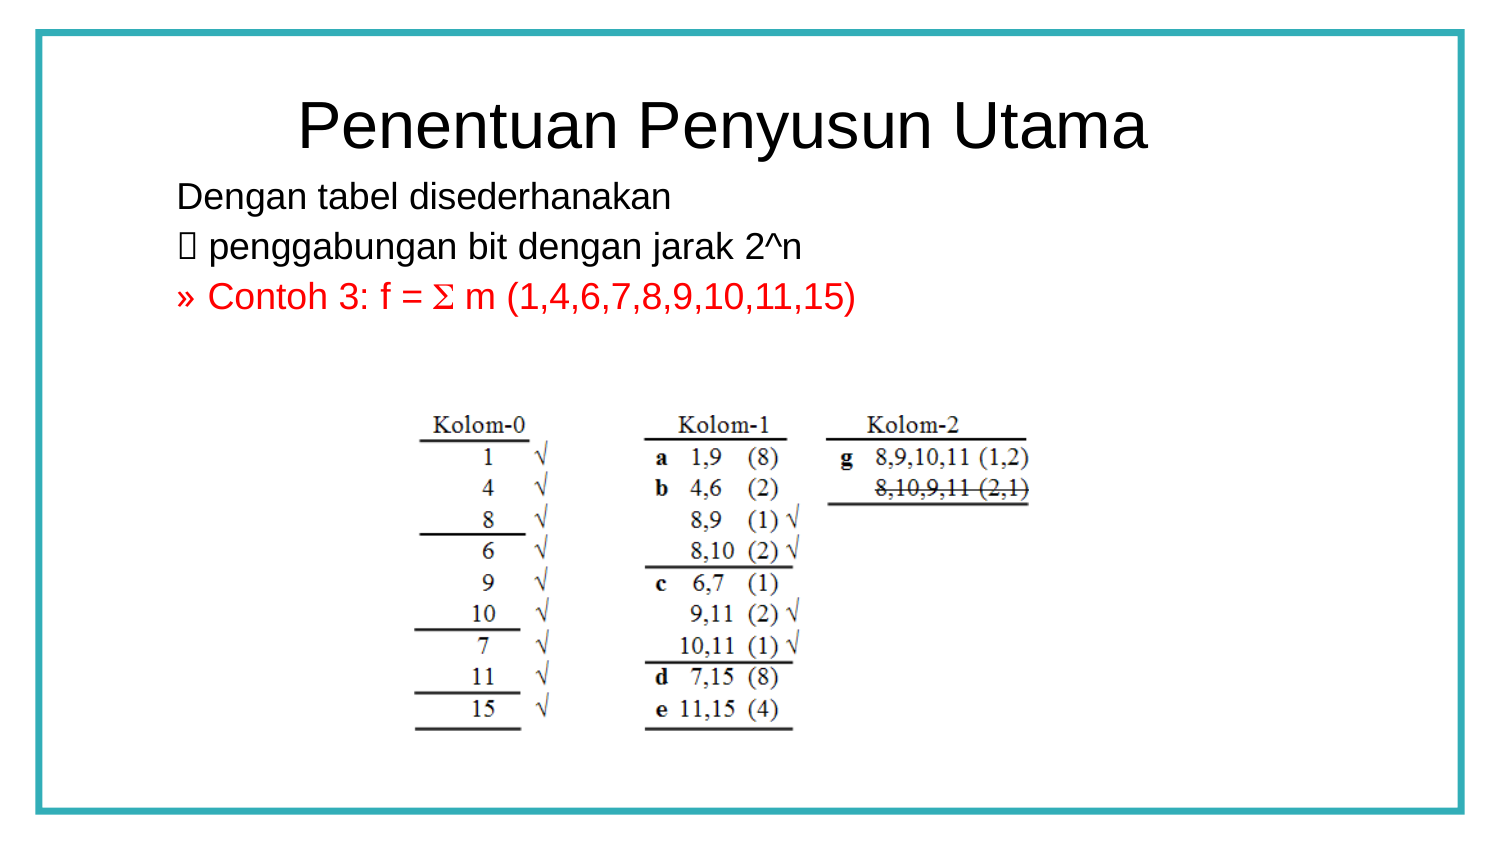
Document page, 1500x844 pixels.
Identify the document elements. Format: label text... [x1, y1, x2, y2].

text_box [33, 27, 1467, 817]
picture [414, 414, 1029, 731]
text_box Penentuan Penyusun Utama [206, 79, 1237, 162]
text_box Dengan tabel disederhanakan  penggabungan bit dengan jarak 2^n » Contoh 3: f =  m (1,4,6,7,8,9,10,11,15) [174, 164, 1189, 318]
